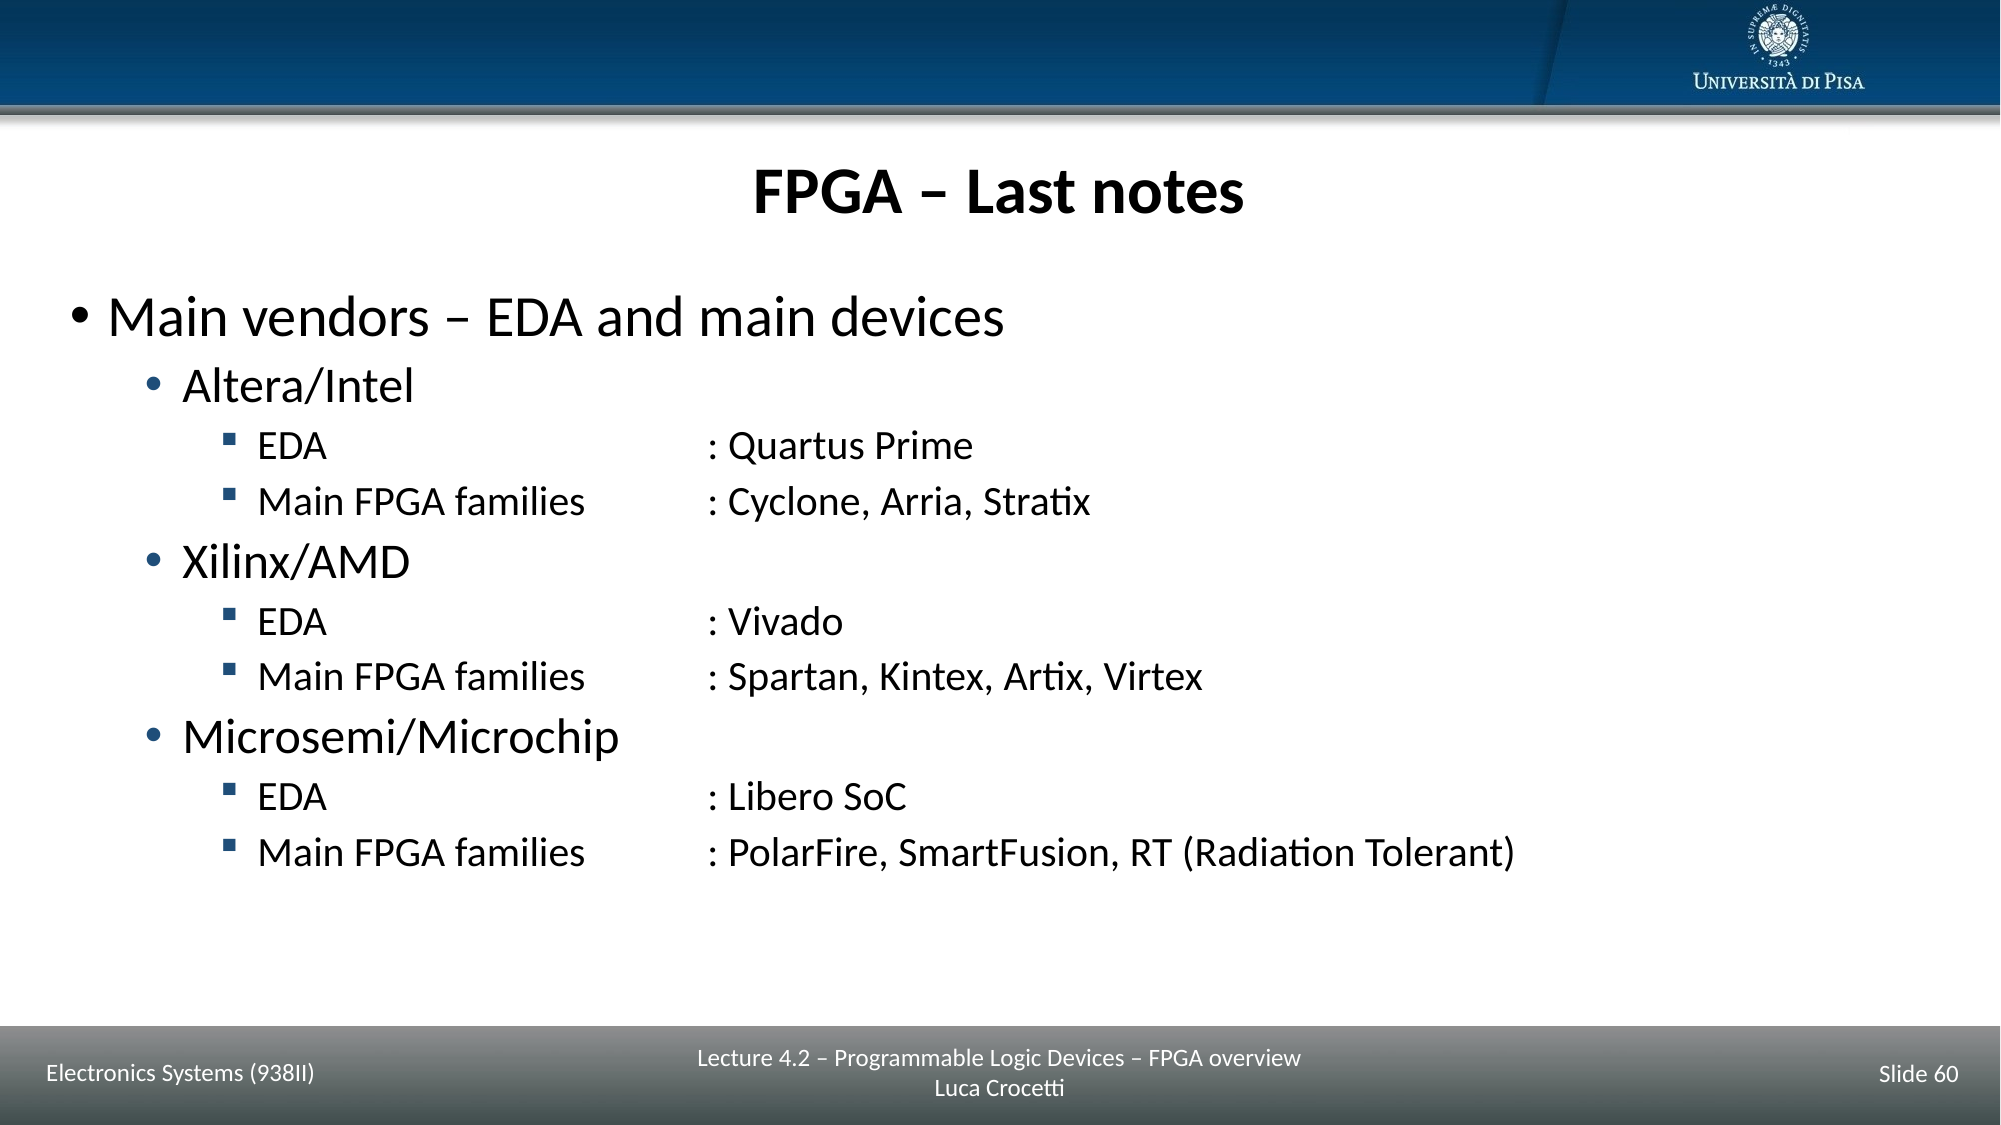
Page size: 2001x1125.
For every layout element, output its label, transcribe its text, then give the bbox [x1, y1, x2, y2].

title FPGA – Last notes [55, 138, 1945, 244]
picture [0, 0, 2001, 1125]
list Main vendors – EDA and main devices Altera/Intel EDA : Quartus Prime Main FPGA families : Cyclone, Arria, Stratix Xilinx/AMD EDA : Vivado Main FPGA families : Spartan, Kintex, Artix, Virtex Microsemi/Microchip EDA : Libero SoC Main FPGA families : PolarFire, SmartFusion, RT (Radiation Tolerant) [55, 278, 1945, 993]
